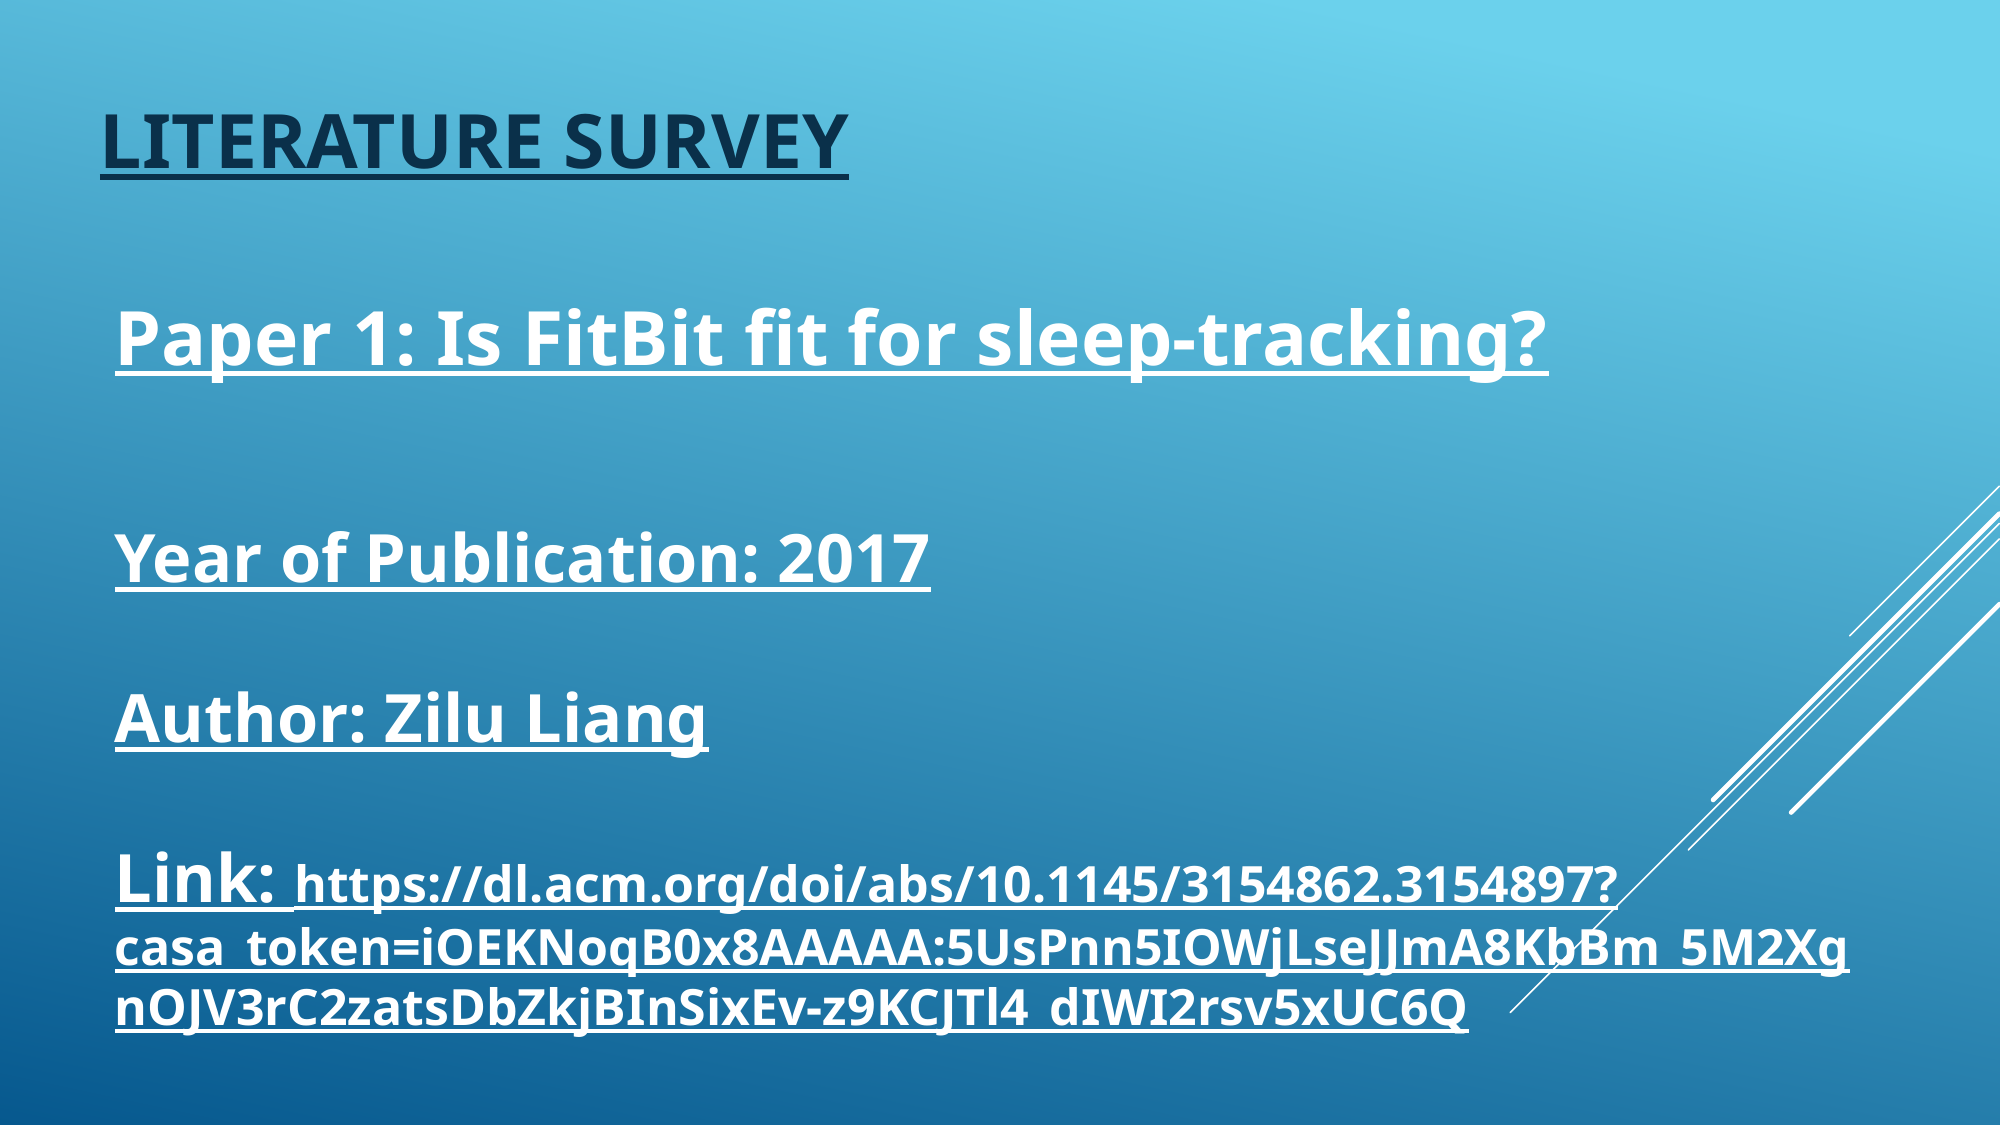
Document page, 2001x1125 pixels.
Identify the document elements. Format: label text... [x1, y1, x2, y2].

title Literature Survey [99, 44, 1900, 233]
text_box Paper 1: Is FitBit fit for sleep-tracking? Year of Publication: 2017 Author: Zilu Liang Link: https://dl.acm.org/doi/abs/10.1145/3154862.3154897?casa_token=iOEKNoqB0x8AAAAA:5UsPnn5IOWjLseJJmA8KbBm_5M2XgnOJV3rC2zatsDbZkjBInSixEv-z9KCJTl4_dIWI2rsv5xUC6Q [99, 283, 1871, 1088]
